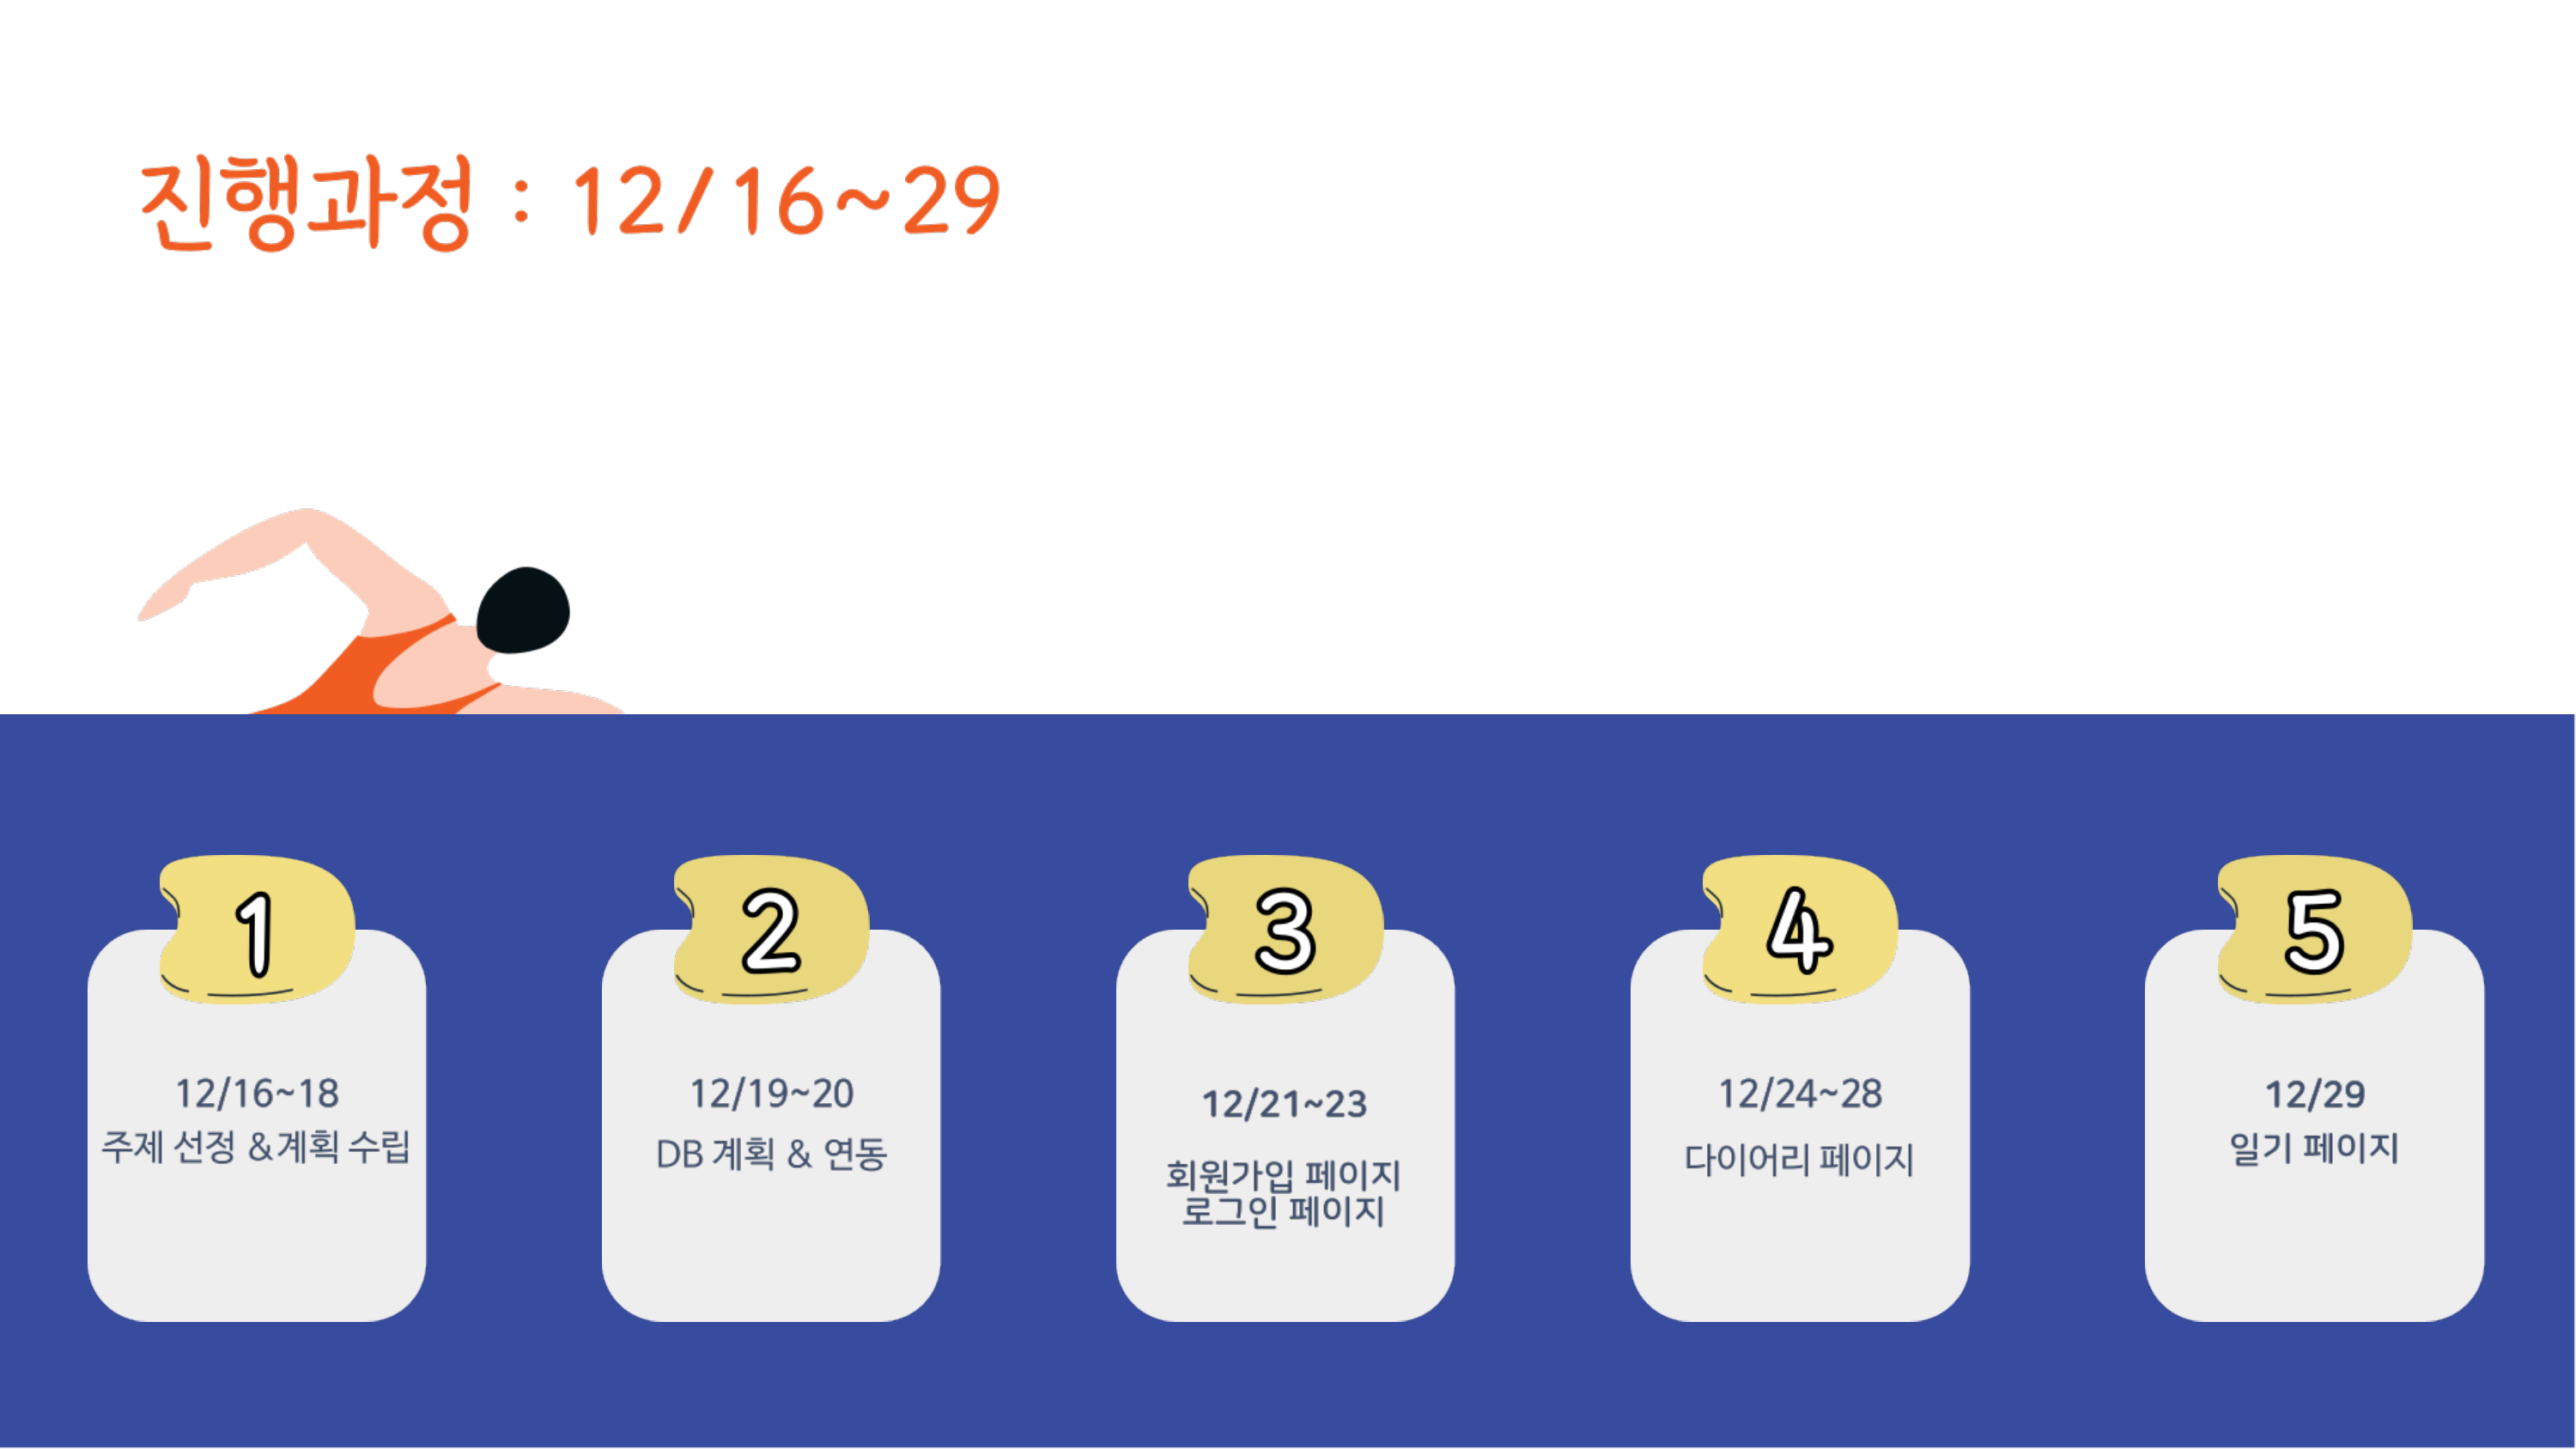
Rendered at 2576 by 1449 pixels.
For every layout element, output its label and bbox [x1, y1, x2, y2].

text_box [1703, 841, 1899, 1017]
text_box [1188, 841, 1384, 1017]
text_box [674, 841, 870, 1017]
text_box [0, 714, 2576, 1449]
text_box [601, 929, 942, 1322]
picture [605, 1066, 906, 1189]
text_box [159, 841, 355, 1018]
picture [1634, 1065, 1931, 1194]
text_box [2217, 841, 2414, 1017]
text_box [1116, 929, 1457, 1322]
text_box [87, 1185, 428, 1322]
text_box [2145, 929, 2486, 1322]
text_box [1631, 929, 1971, 1322]
picture [1160, 1076, 1417, 1246]
text_box [137, 506, 629, 712]
picture [120, 100, 1053, 305]
picture [90, 1066, 428, 1181]
text_box [87, 929, 428, 1068]
picture [2148, 1066, 2415, 1183]
